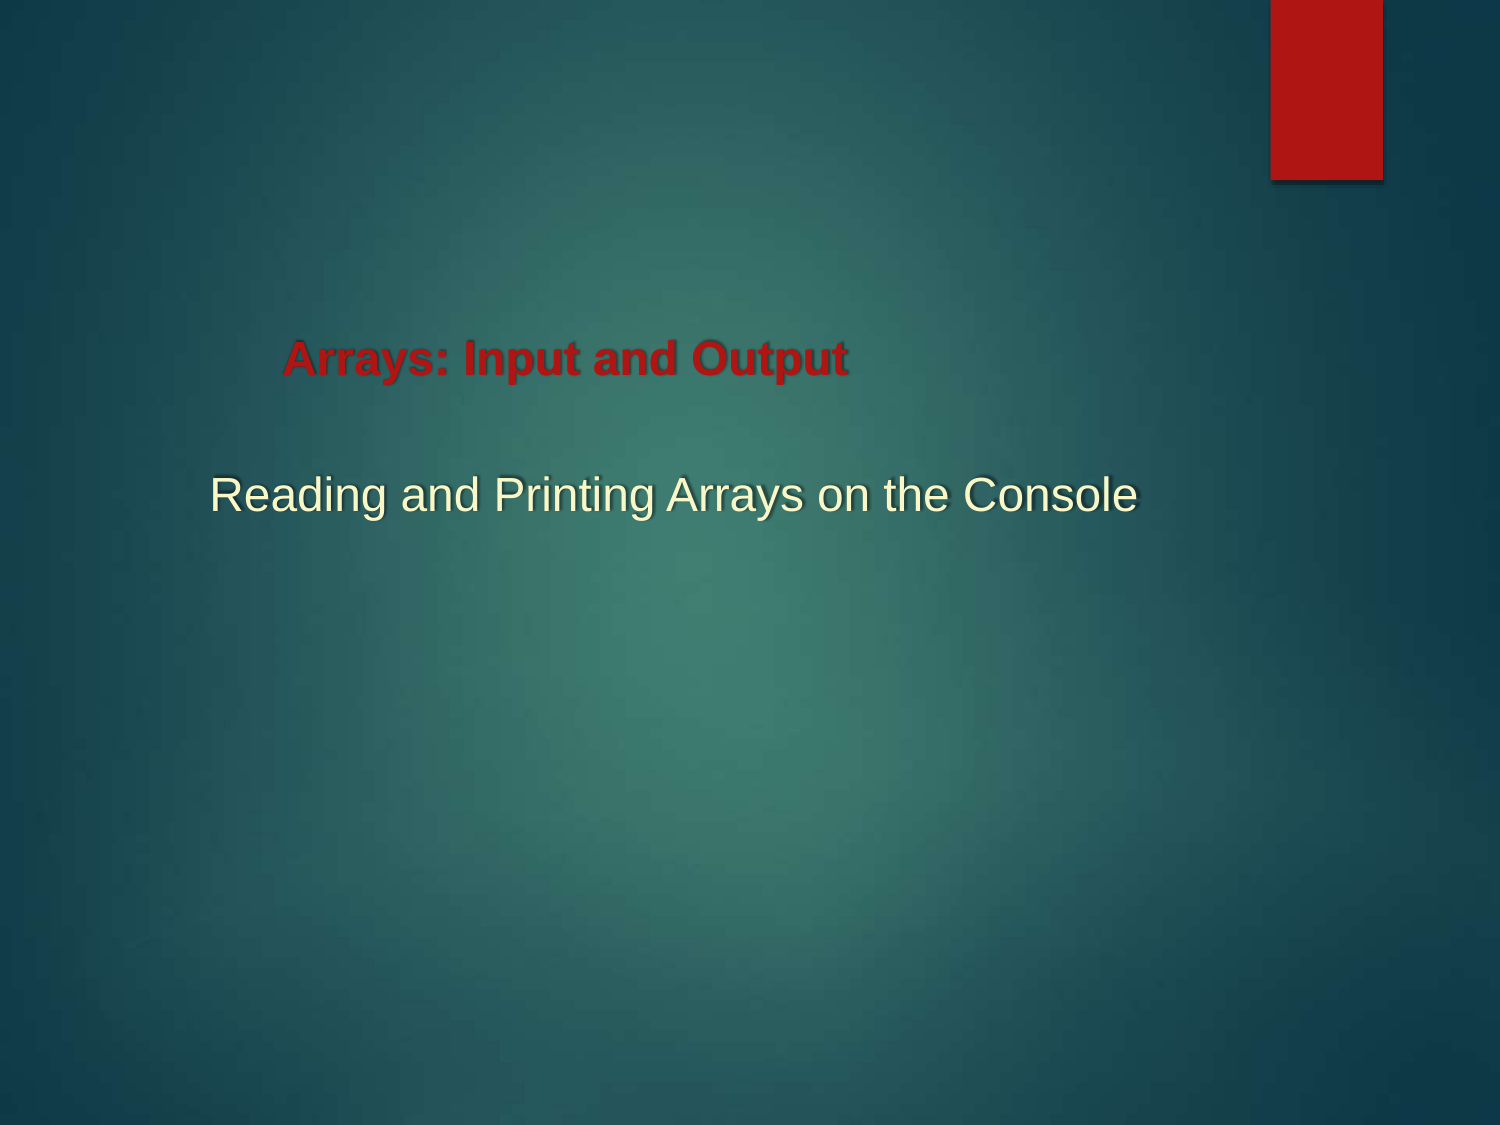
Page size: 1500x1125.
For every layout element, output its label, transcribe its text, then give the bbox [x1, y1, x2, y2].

text_box [1264, 0, 1390, 191]
text_box [1270, 0, 1384, 181]
text_box [251, 310, 882, 418]
text_box [179, 445, 1175, 554]
text_box Arrays: Input and Output [279, 331, 858, 384]
text_box [0, 0, 1500, 1125]
text_box Reading and Printing Arrays on the Console [207, 467, 1150, 520]
